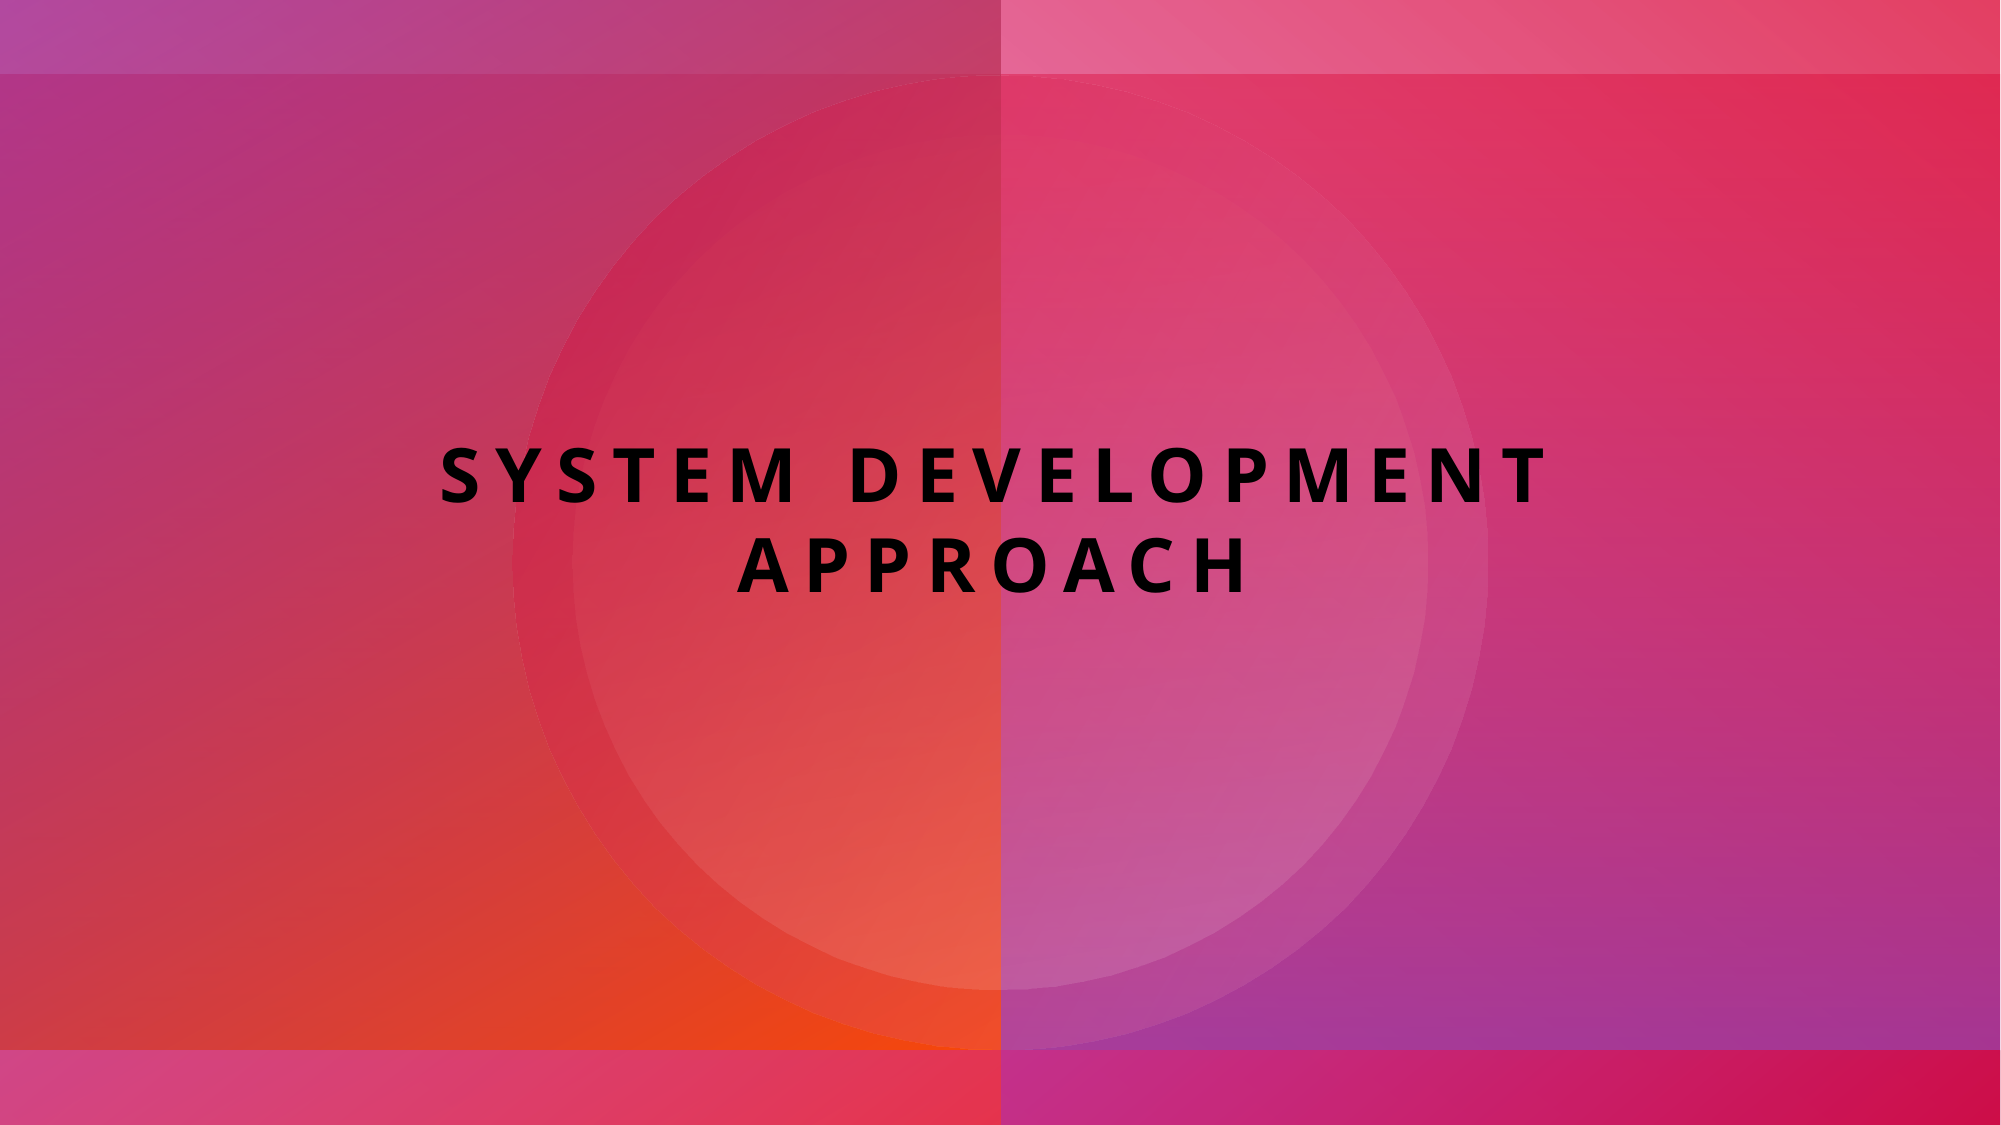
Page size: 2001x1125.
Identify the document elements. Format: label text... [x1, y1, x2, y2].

title System Development Approach [159, 284, 1840, 841]
